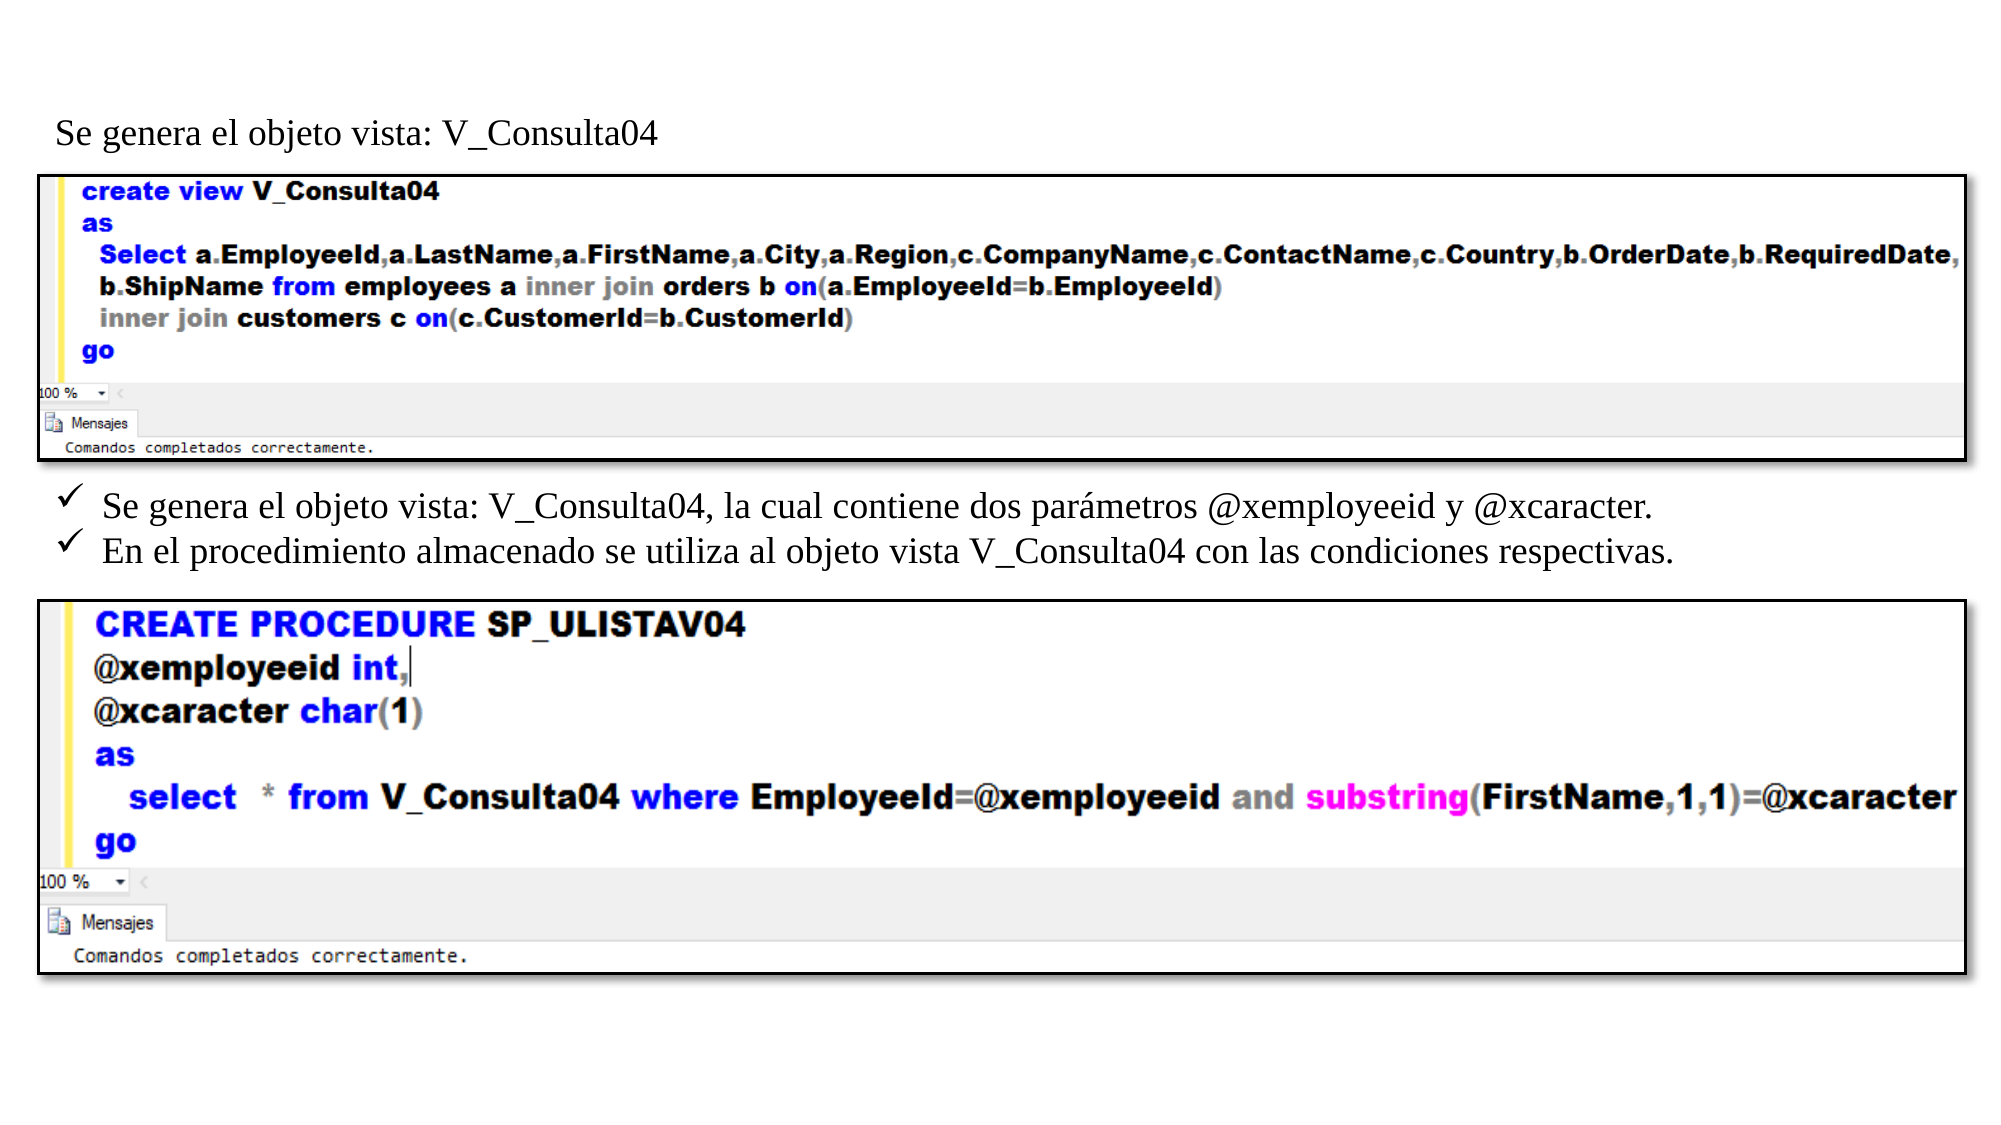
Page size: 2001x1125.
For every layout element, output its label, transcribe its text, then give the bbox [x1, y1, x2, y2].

picture [40, 601, 1965, 973]
text_box Se genera el objeto vista: V_Consulta04, la cual contiene dos parámetros @xemployeeid y @xcaracter. En el procedimiento almacenado se utiliza al objeto vista V_Consulta04 con las condiciones respectivas. [40, 473, 1710, 579]
picture [40, 176, 1965, 459]
text_box Se genera el objeto vista: V_Consulta04 [40, 100, 689, 161]
